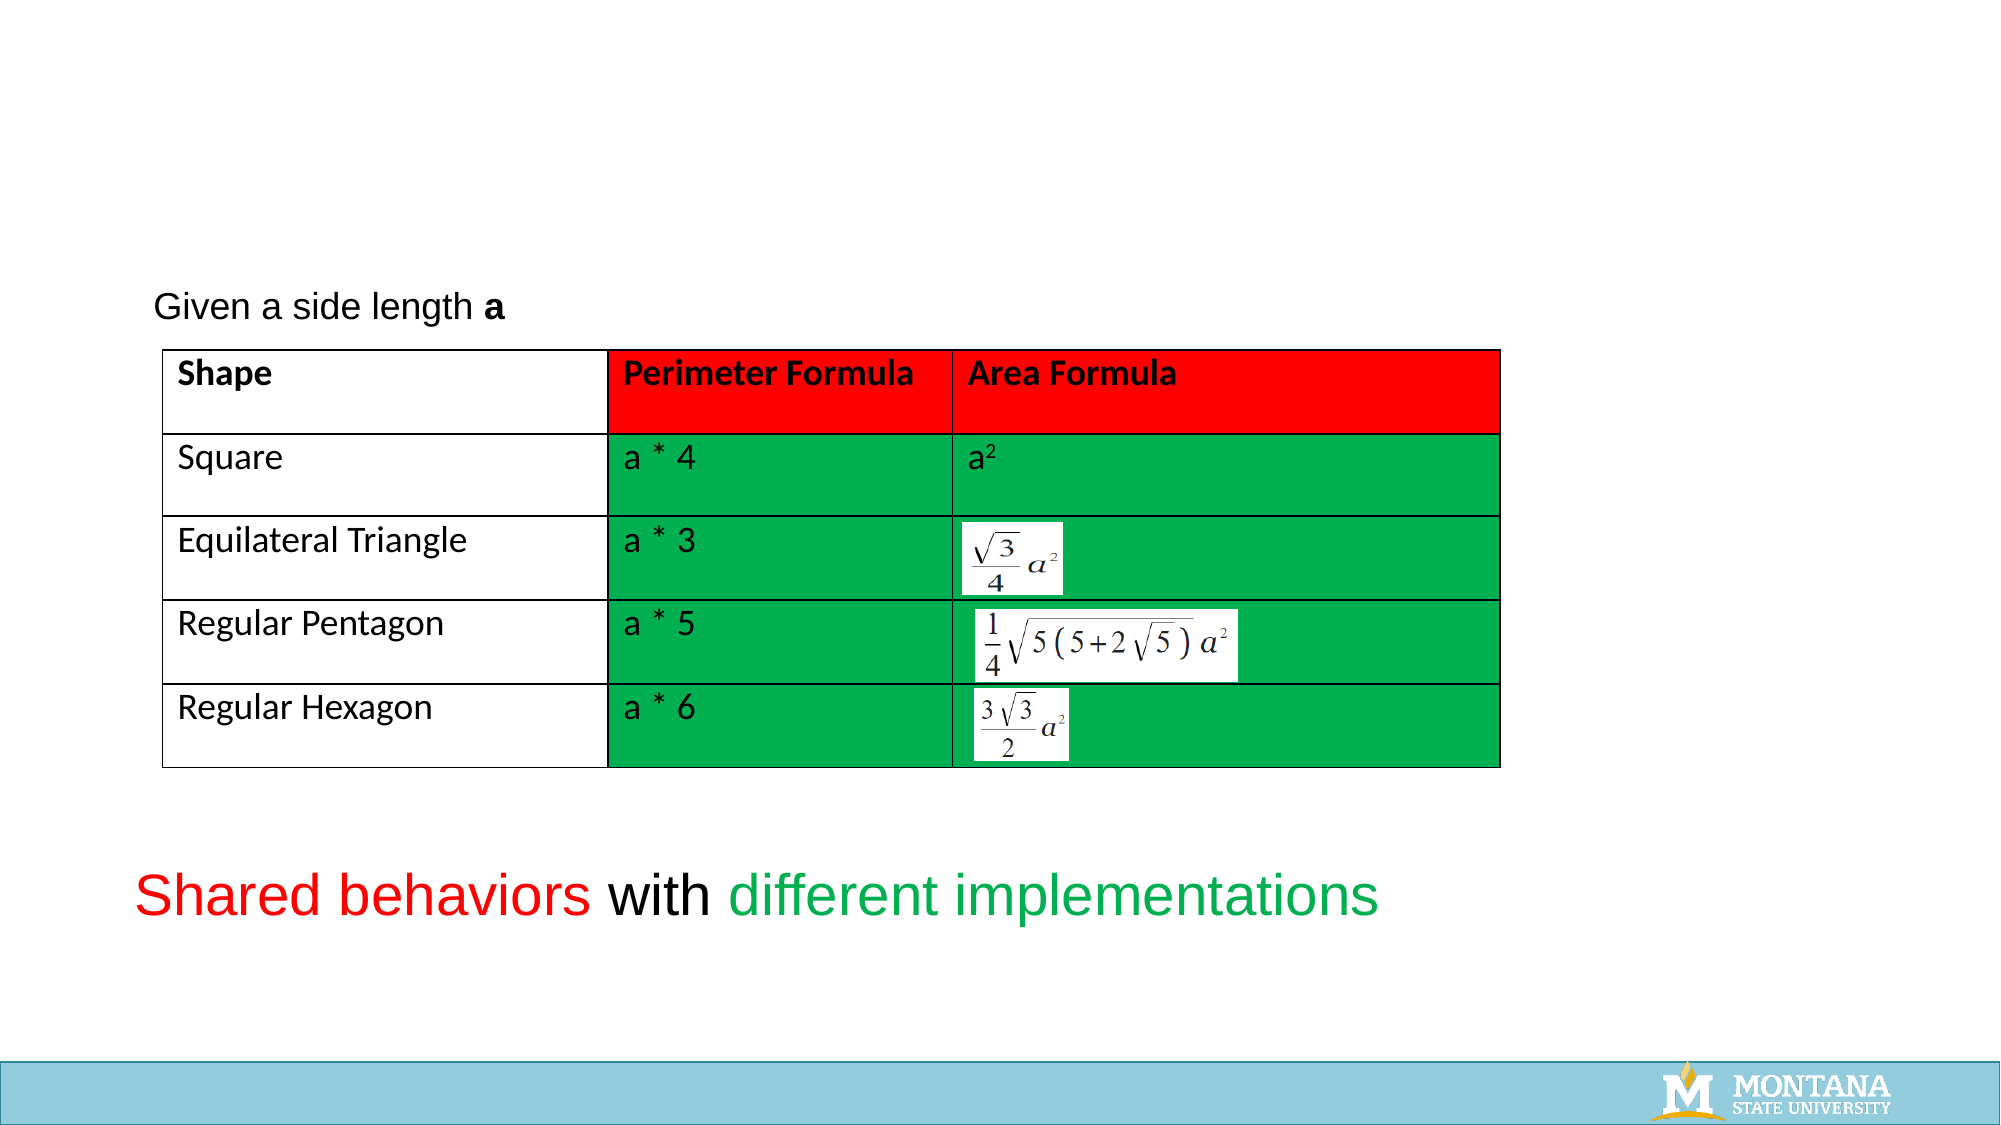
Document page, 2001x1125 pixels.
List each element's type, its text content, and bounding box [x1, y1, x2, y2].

table_cell Square [163, 435, 607, 515]
table_cell a * 5 [609, 601, 952, 683]
table_cell Regular Hexagon [163, 685, 607, 767]
table_cell Regular Pentagon [163, 601, 607, 683]
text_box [0, 1060, 1647, 1125]
table_header Shape [163, 351, 607, 433]
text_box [1892, 1060, 2000, 1125]
table_cell a * 6 [609, 685, 952, 767]
table_header Perimeter Formula [609, 351, 952, 433]
text_box Given a side length a [138, 274, 520, 335]
table_cell [953, 685, 972, 767]
table_cell [1069, 685, 1499, 767]
picture [973, 688, 1069, 761]
table_header Area Formula [953, 351, 1499, 433]
picture [974, 608, 1238, 682]
table_cell [953, 517, 1499, 599]
table_cell Equilateral Triangle [163, 517, 607, 599]
table_cell a2 [953, 435, 1499, 515]
text_box Shared behaviors with different implementations [119, 849, 1396, 935]
picture [962, 522, 1063, 596]
table_cell a * 3 [609, 517, 952, 599]
picture [1649, 1060, 1892, 1122]
table_cell [953, 601, 1499, 683]
table_cell a * 4 [609, 435, 952, 515]
